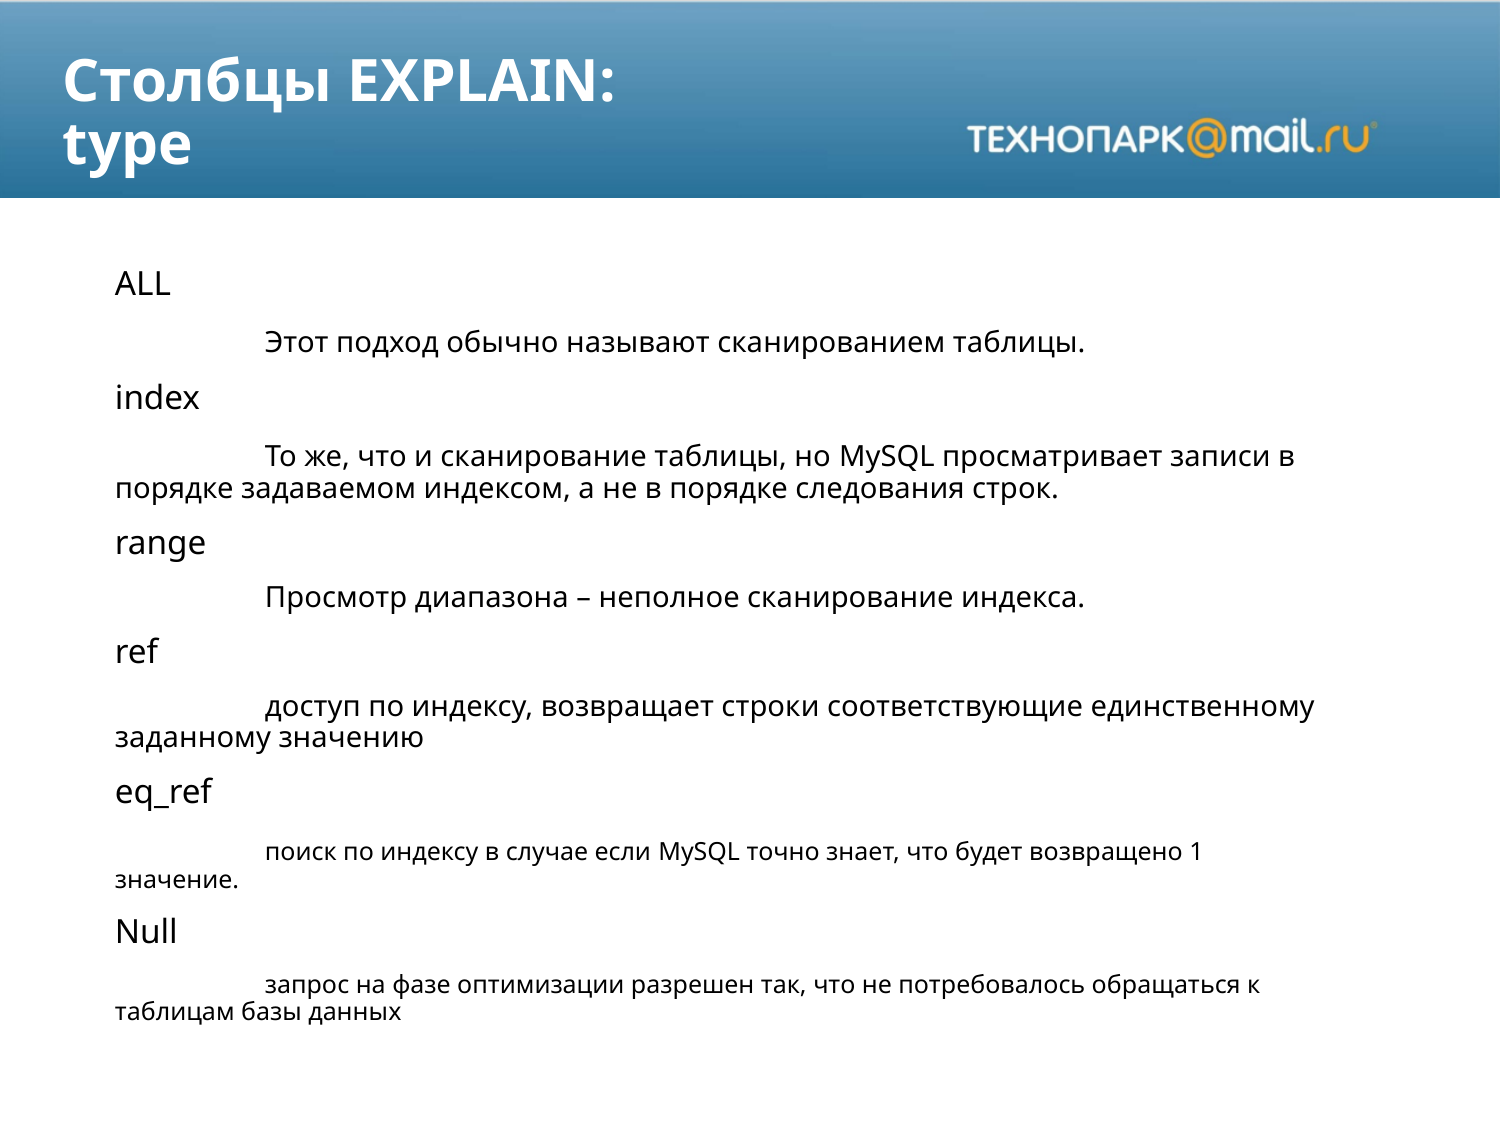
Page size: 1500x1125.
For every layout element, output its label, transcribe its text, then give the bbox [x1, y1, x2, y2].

picture [0, 0, 1500, 198]
title Столбцы EXPLAIN: type [47, 42, 1281, 185]
list ALL Этот подход обычно называют сканированием таблицы. index То же, что и сканирование таблицы, но MySQL просматривает записи в порядке задаваемом индексом, а не в порядке следования строк. range Просмотр диапазона – неполное сканирование индекса. ref доступ по индексу, возвращает строки соответствующие единственному заданному значению eq_ref поиск по индексу в случае если MySQL точно знает, что будет возвращено 1 значение. Null запрос на фазе оптимизации разрешен так, что не потребовалось обращаться к таблицам базы данных [100, 259, 1336, 1015]
